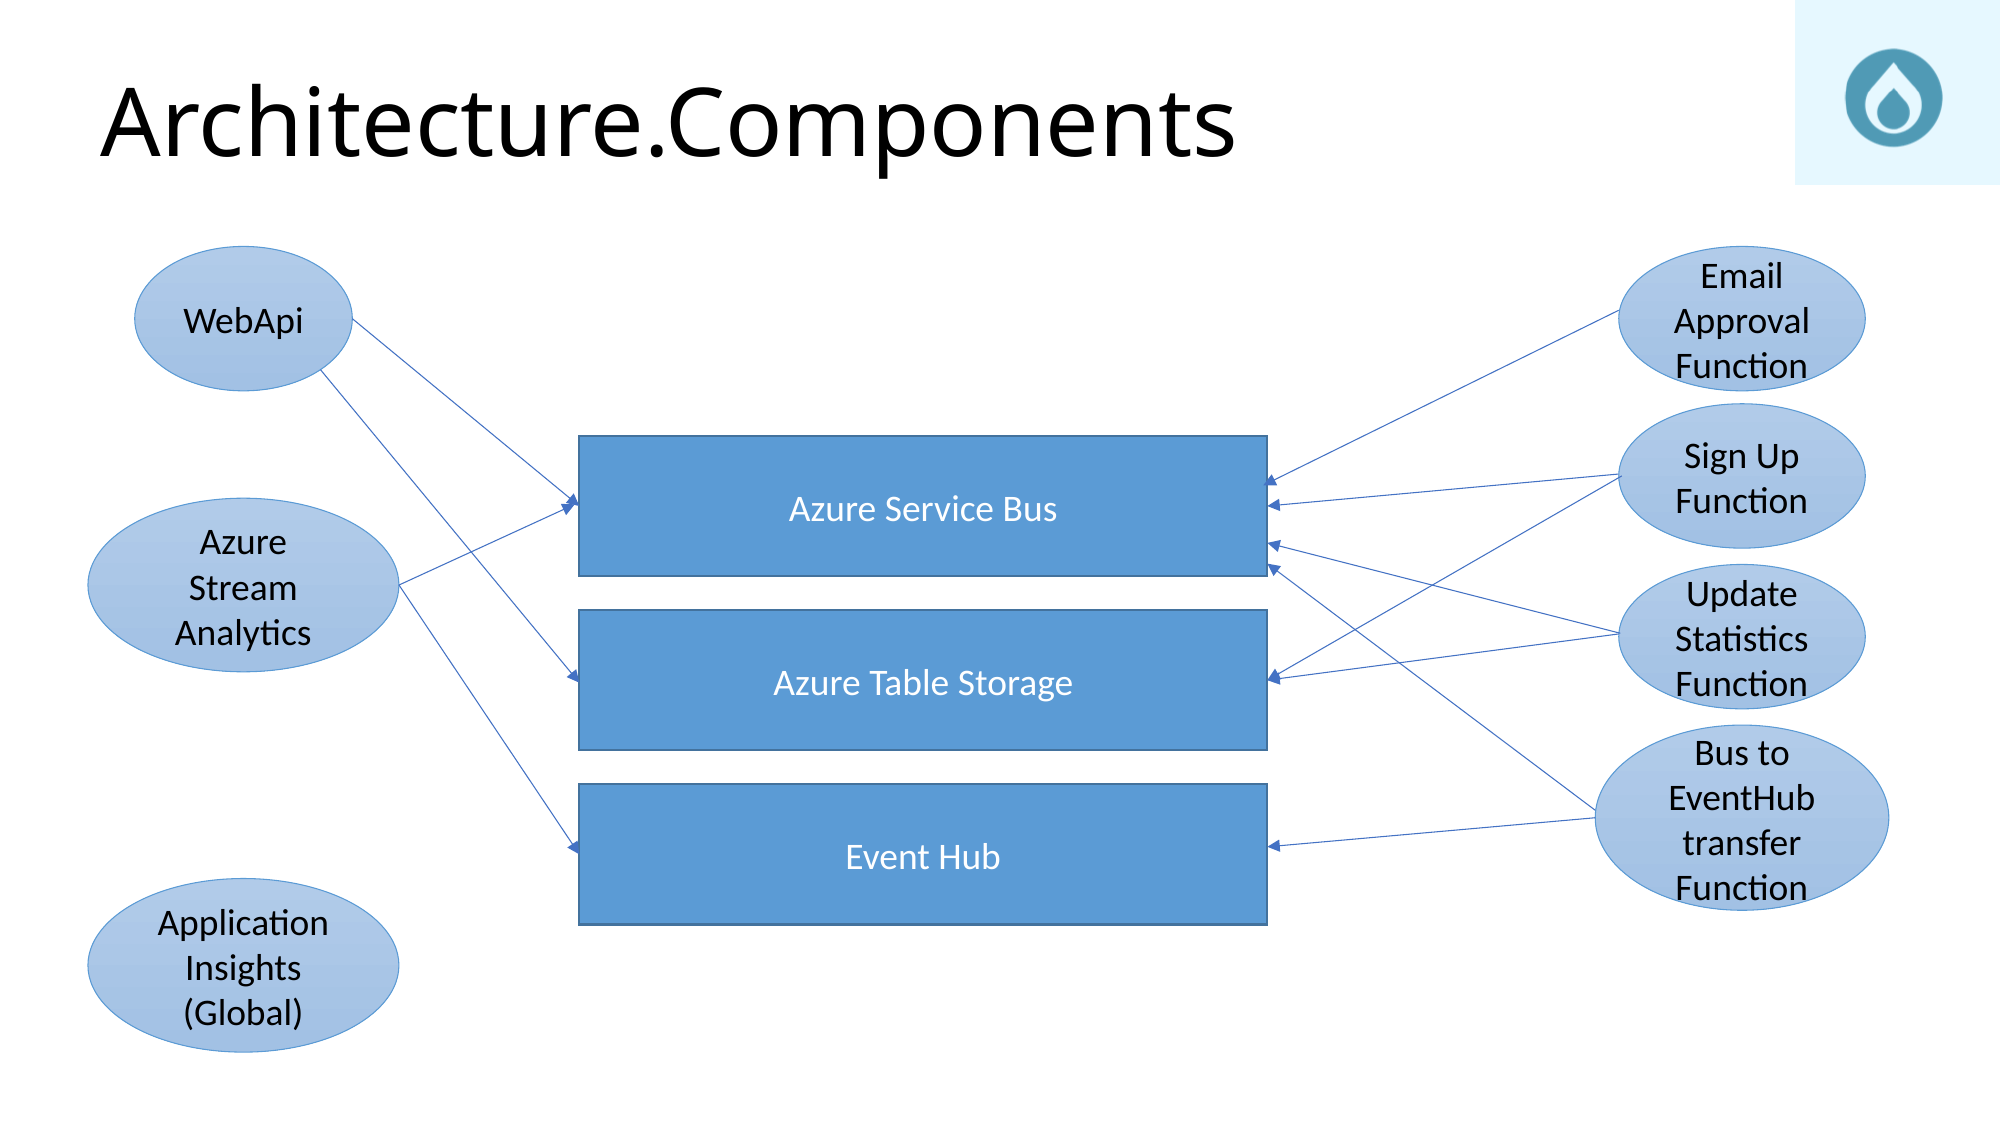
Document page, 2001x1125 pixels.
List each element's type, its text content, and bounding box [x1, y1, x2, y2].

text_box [1267, 817, 1596, 847]
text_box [320, 369, 580, 683]
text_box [1267, 475, 1622, 681]
text_box Azure Service Bus [580, 435, 1267, 577]
text_box Email Approval Function [1619, 245, 1866, 392]
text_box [398, 504, 575, 586]
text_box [1267, 486, 1619, 507]
text_box Event Hub [578, 783, 1268, 926]
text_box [352, 318, 580, 369]
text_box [1267, 681, 1596, 811]
picture [1795, 0, 2000, 185]
text_box Azure Stream Analytics [87, 497, 320, 673]
text_box Azure Table Storage [580, 609, 1267, 751]
text_box Update Statistics Function [1622, 563, 1866, 710]
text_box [1263, 310, 1619, 486]
text_box WebApi [134, 245, 353, 392]
text_box Application Insights (Global) [87, 877, 400, 1053]
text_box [398, 585, 580, 855]
title Architecture.Components [0, 10, 1339, 185]
text_box Sign Up Function [1619, 403, 1866, 549]
text_box Bus to EventHub transfer Function [1594, 724, 1890, 911]
